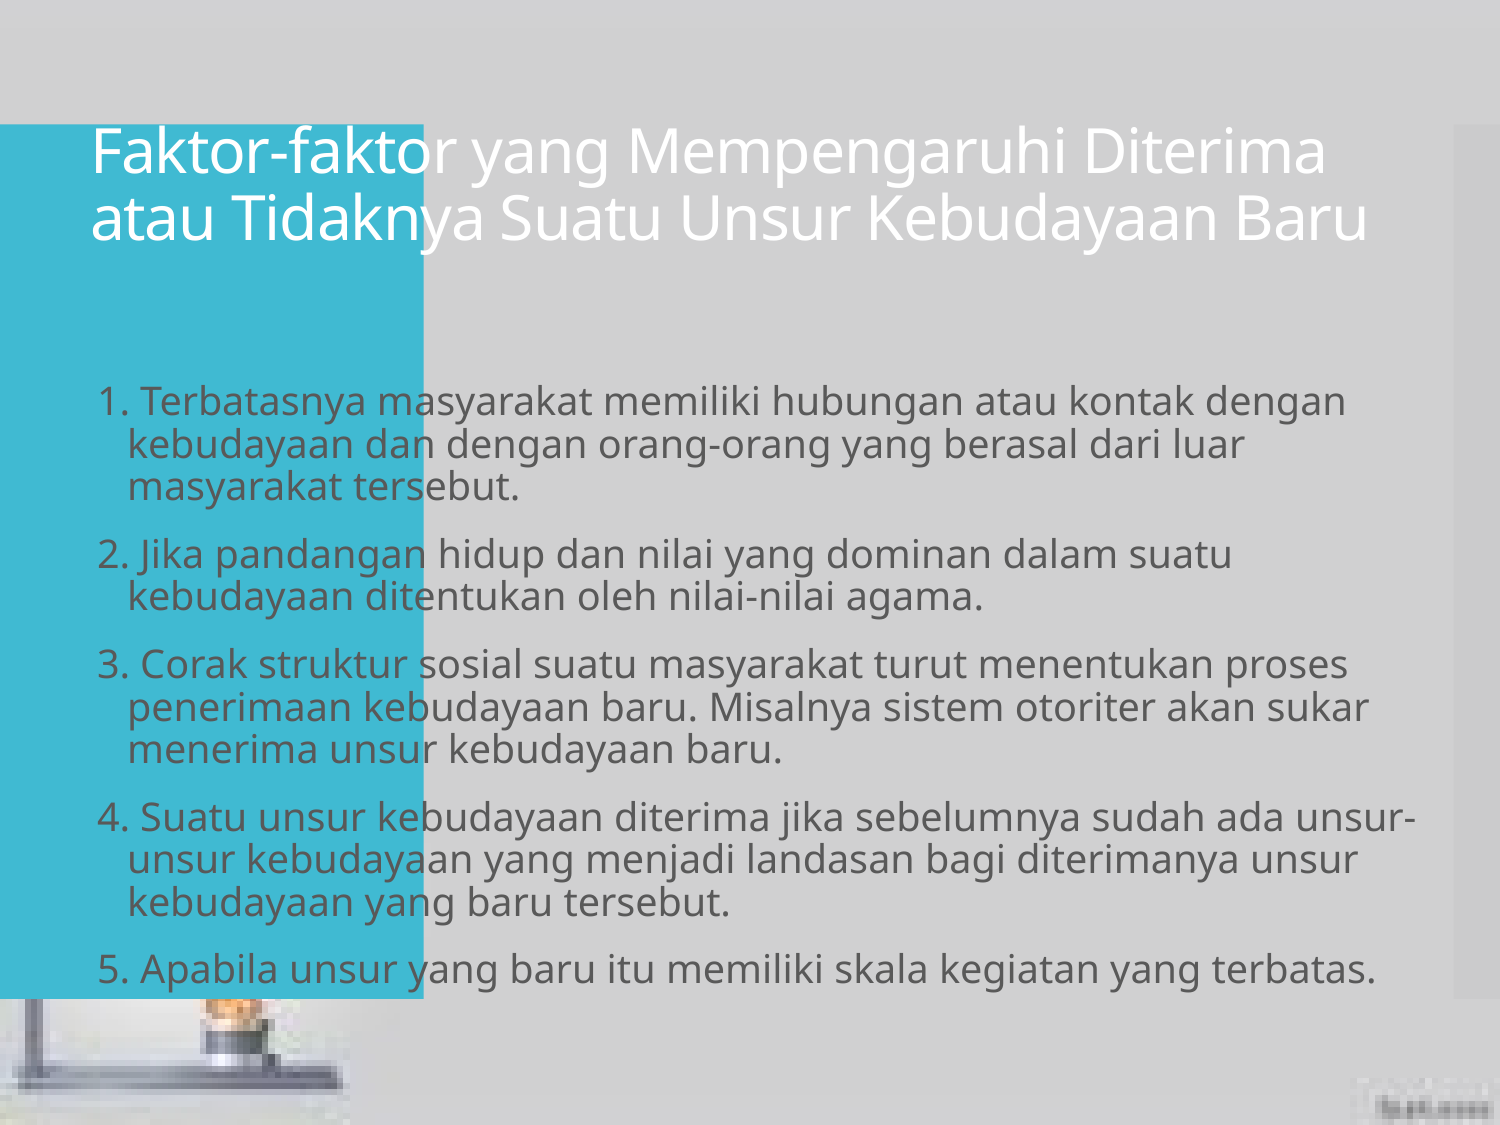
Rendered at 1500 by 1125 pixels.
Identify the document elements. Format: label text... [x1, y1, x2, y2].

list 1. Terbatasnya masyarakat memiliki hubungan atau kontak dengan kebudayaan dan dengan orang-orang yang berasal dari luar masyarakat tersebut. 2. Jika pandangan hidup dan nilai yang dominan dalam suatu kebudayaan ditentukan oleh nilai-nilai agama. 3. Corak struktur sosial suatu masyarakat turut menentukan proses penerimaan kebudayaan baru. Misalnya sistem otoriter akan sukar menerima unsur kebudayaan baru. 4. Suatu unsur kebudayaan diterima jika sebelumnya sudah ada unsur-unsur kebudayaan yang menjadi landasan bagi diterimanya unsur kebudayaan yang baru tersebut. 5. Apabila unsur yang baru itu memiliki skala kegiatan yang terbatas. [82, 351, 1465, 1090]
table_cell [0, 999, 1500, 1125]
title Faktor-faktor yang Mempengaruhi Diterima atau Tidaknya Suatu Unsur Kebudayaan Baru [75, 45, 1430, 329]
table_cell [0, 0, 1500, 351]
